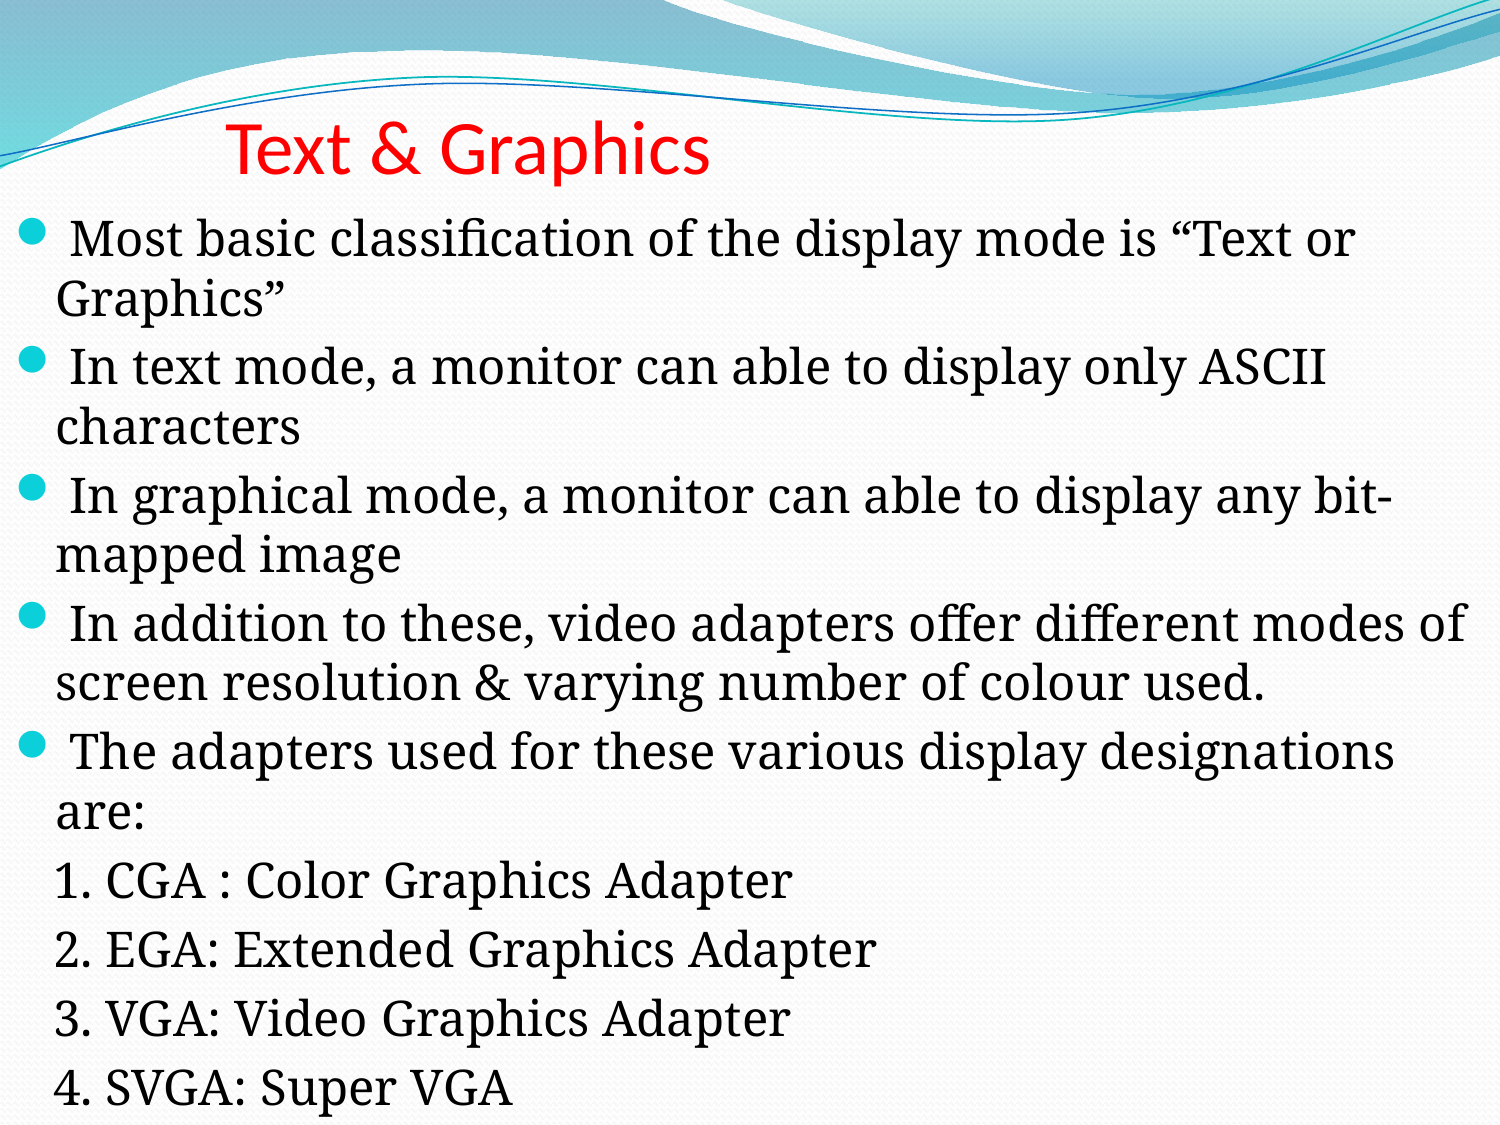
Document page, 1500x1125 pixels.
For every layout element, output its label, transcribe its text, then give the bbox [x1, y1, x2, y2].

title Text & Graphics [225, 87, 1500, 191]
list Most basic classification of the display mode is “Text or Graphics” In text mode, a monitor can able to display only ASCII characters In graphical mode, a monitor can able to display any bit-mapped image In addition to these, video adapters offer different modes of screen resolution & varying number of colour used. The adapters used for these various display designations are: 1. CGA : Color Graphics Adapter 2. EGA: Extended Graphics Adapter 3. VGA: Video Graphics Adapter 4. SVGA: Super VGA [0, 200, 1500, 1125]
